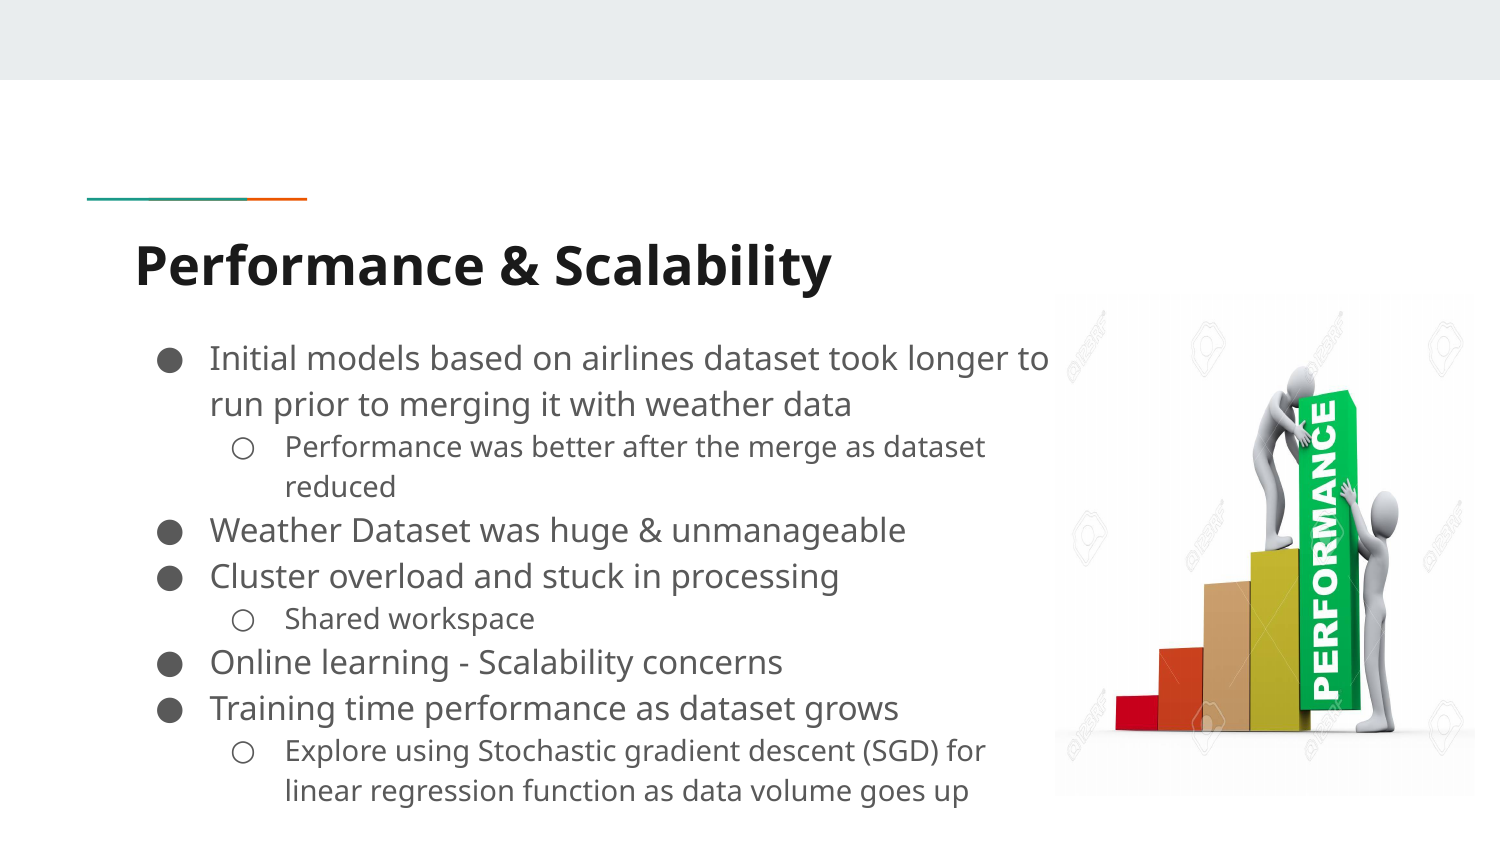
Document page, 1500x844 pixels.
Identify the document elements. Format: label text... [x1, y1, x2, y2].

title Performance & Scalability [119, 216, 1381, 305]
picture [1054, 294, 1476, 796]
list Initial models based on airlines dataset took longer to run prior to merging it with weather data Performance was better after the merge as dataset reduced Weather Dataset was huge & unmanageable Cluster overload and stuck in processing Shared workspace Online learning - Scalability concerns Training time performance as dataset grows Explore using Stochastic gradient descent (SGD) for linear regression function as data volume goes up [119, 316, 1049, 787]
